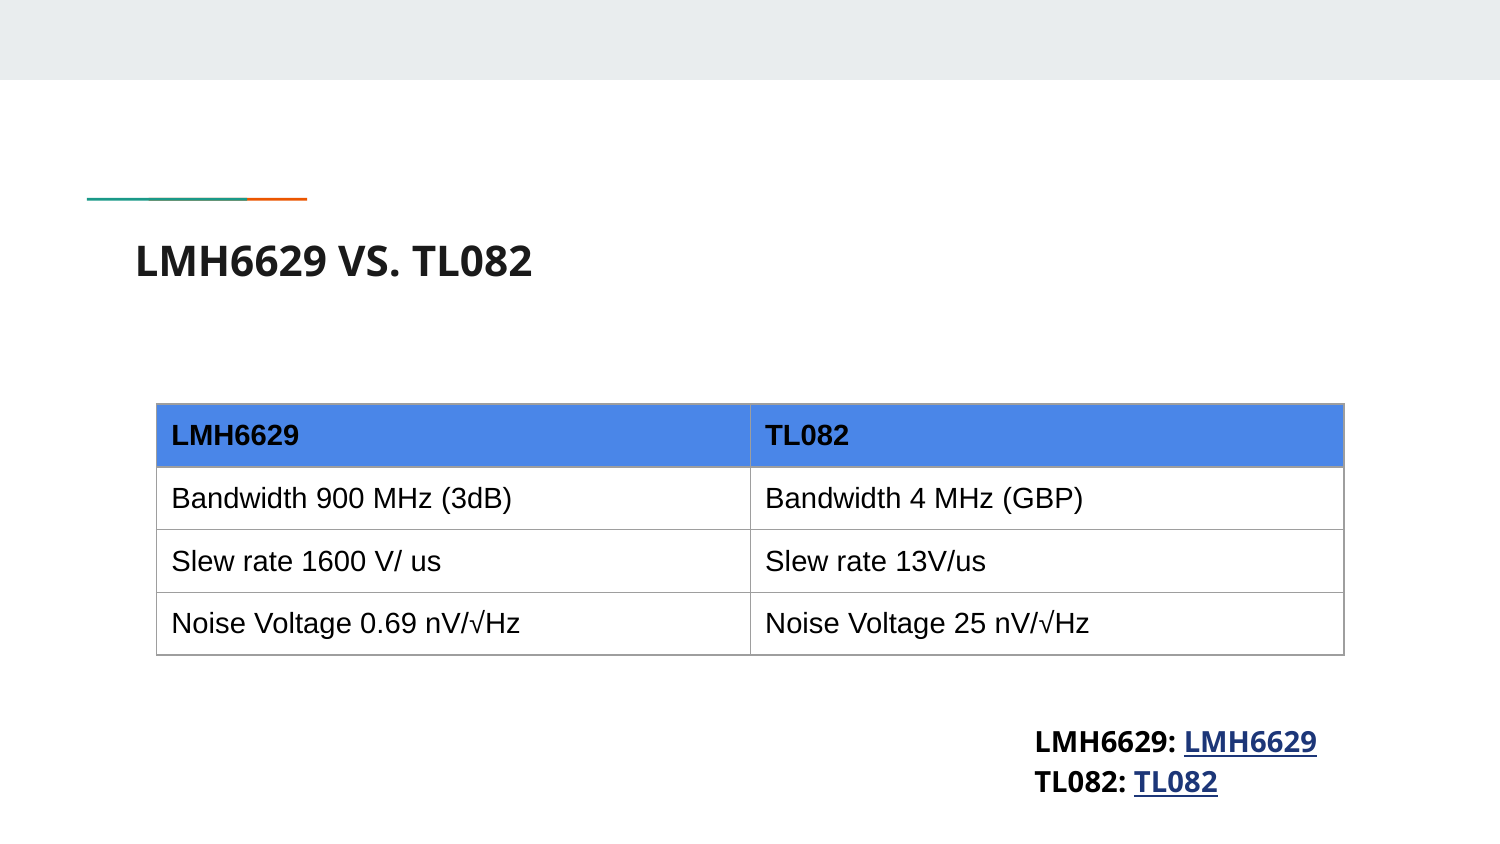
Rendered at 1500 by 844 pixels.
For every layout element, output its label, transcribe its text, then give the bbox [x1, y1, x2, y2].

text_box LMH6629: LMH6629 TL082: TL082 [1019, 708, 1470, 818]
table_cell Noise Voltage 0.69 nV/√Hz [157, 593, 750, 654]
title LMH6629 VS. TL082 [119, 216, 1381, 305]
table_header LMH6629 [157, 405, 750, 466]
table_header TL082 [751, 405, 1343, 466]
table_cell Bandwidth 900 MHz (3dB) [157, 468, 750, 529]
table_cell Slew rate 1600 V/ us [157, 530, 750, 592]
table_cell Bandwidth 4 MHz (GBP) [751, 468, 1343, 529]
table_cell Slew rate 13V/us [751, 530, 1343, 592]
table_cell Noise Voltage 25 nV/√Hz [751, 593, 1343, 654]
